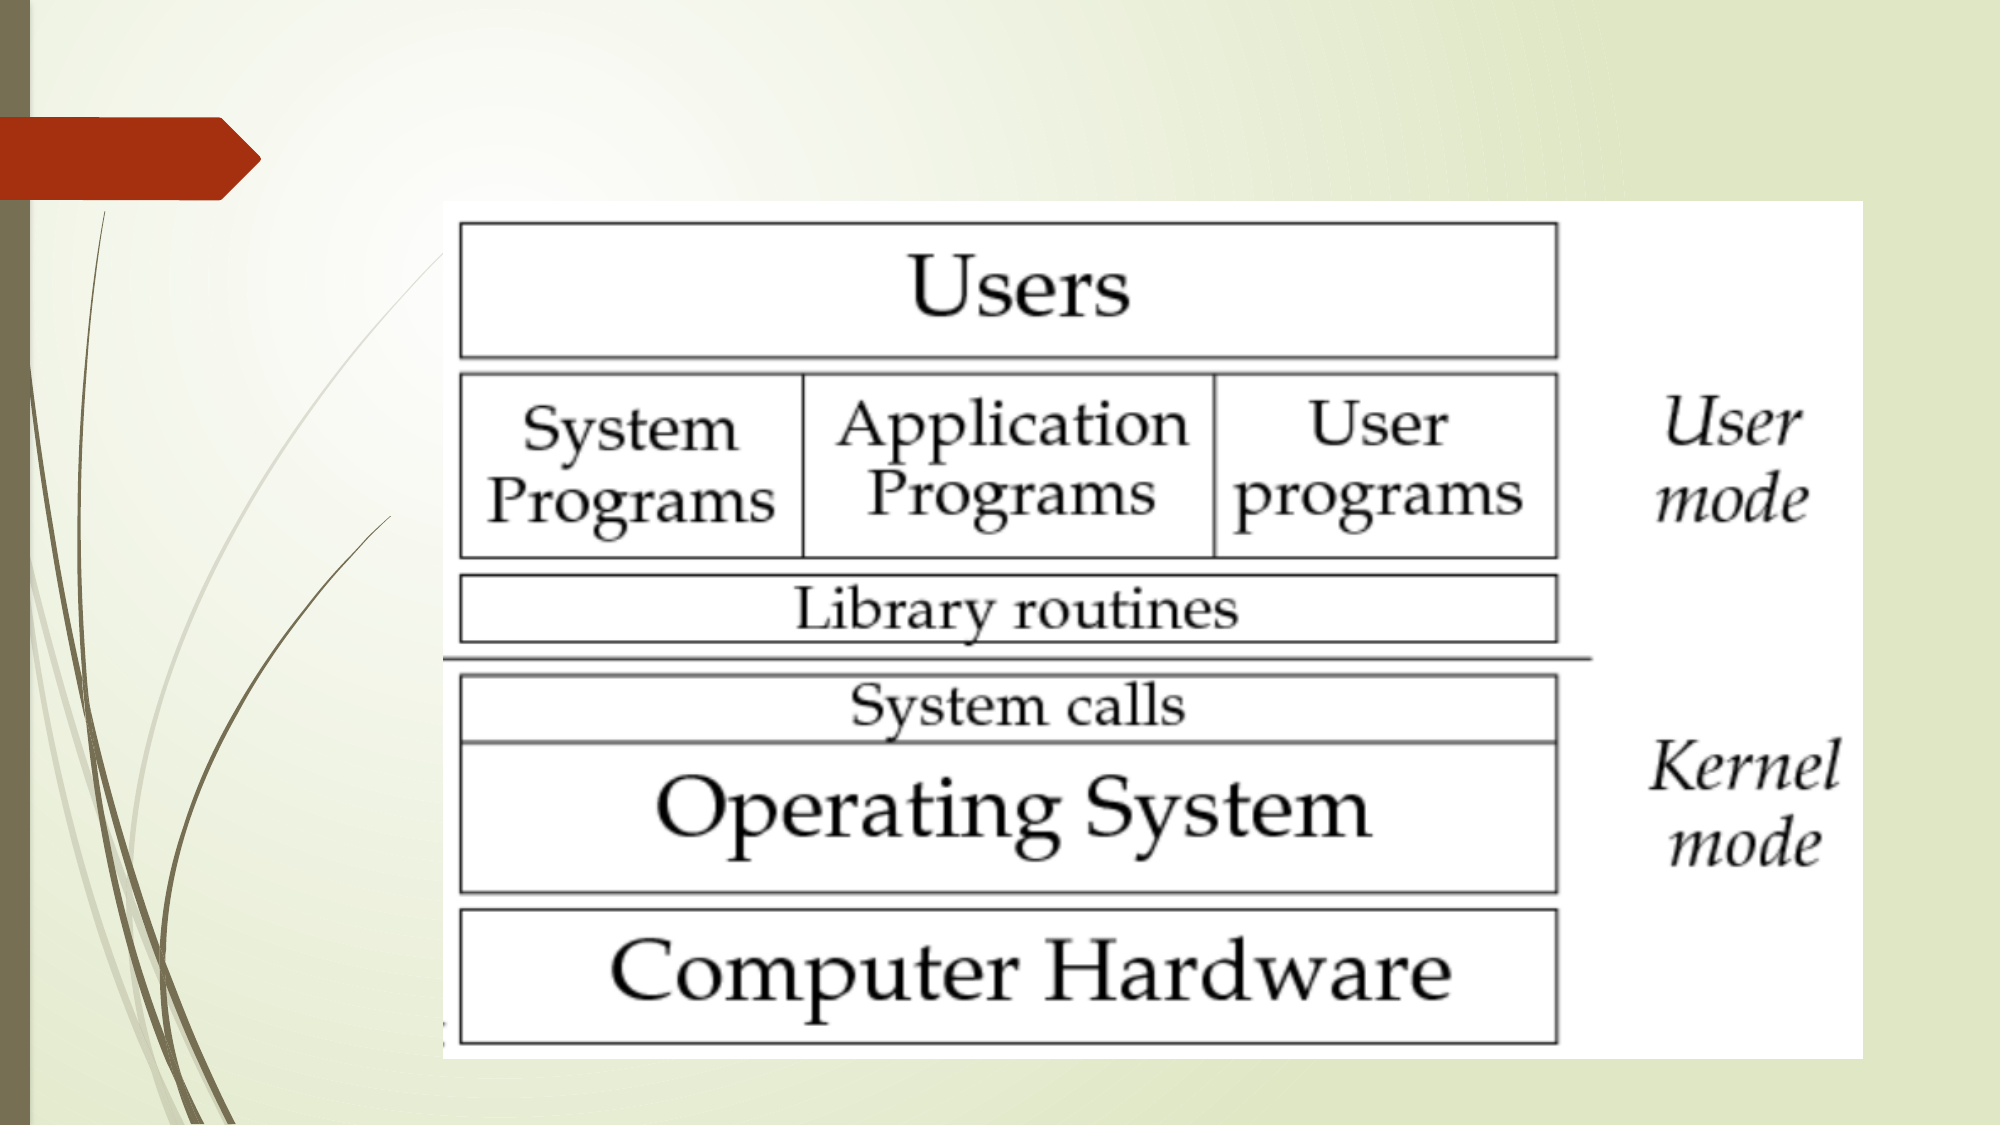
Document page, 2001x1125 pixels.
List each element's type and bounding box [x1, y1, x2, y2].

list [443, 201, 1863, 1060]
